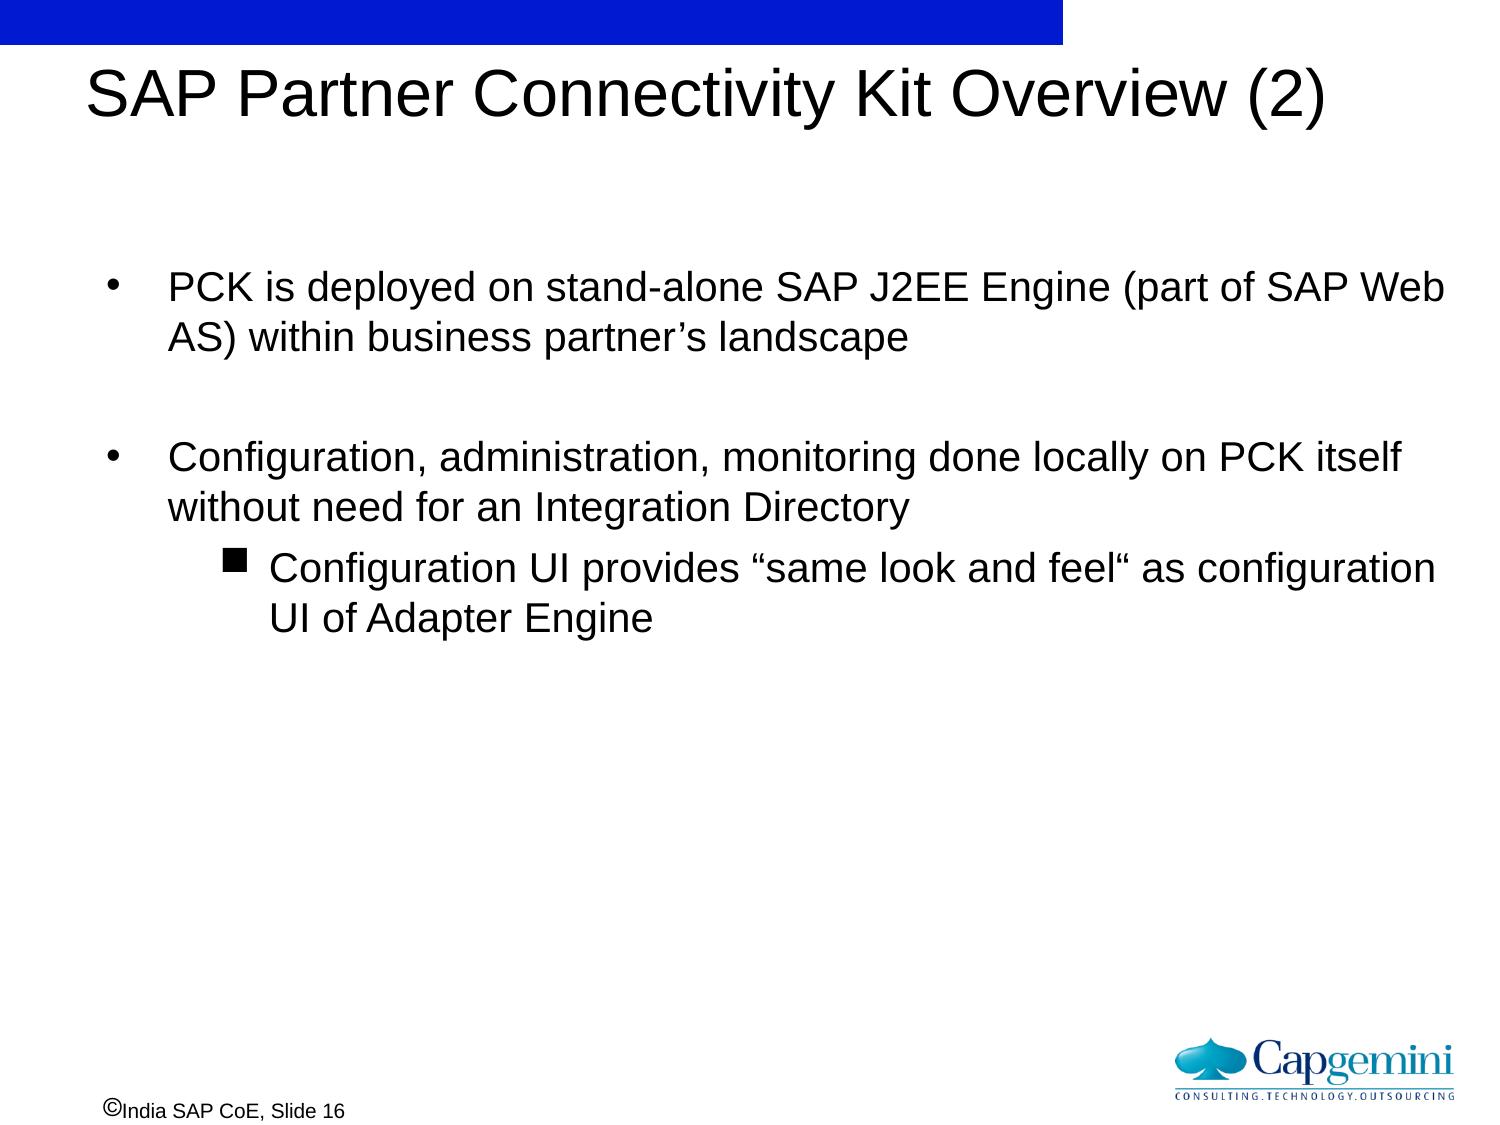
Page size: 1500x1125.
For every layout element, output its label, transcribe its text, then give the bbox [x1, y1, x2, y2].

picture [1175, 1037, 1454, 1100]
text_box SAP Partner Connectivity Kit Overview (2) [67, 49, 1500, 138]
text_box PCK is deployed on stand-alone SAP J2EE Engine (part of SAP Web AS) within business partner’s landscape Configuration, administration, monitoring done locally on PCK itself without need for an Integration Directory Configuration UI provides “same look and feel“ as configuration UI of Adapter Engine [106, 259, 1448, 854]
